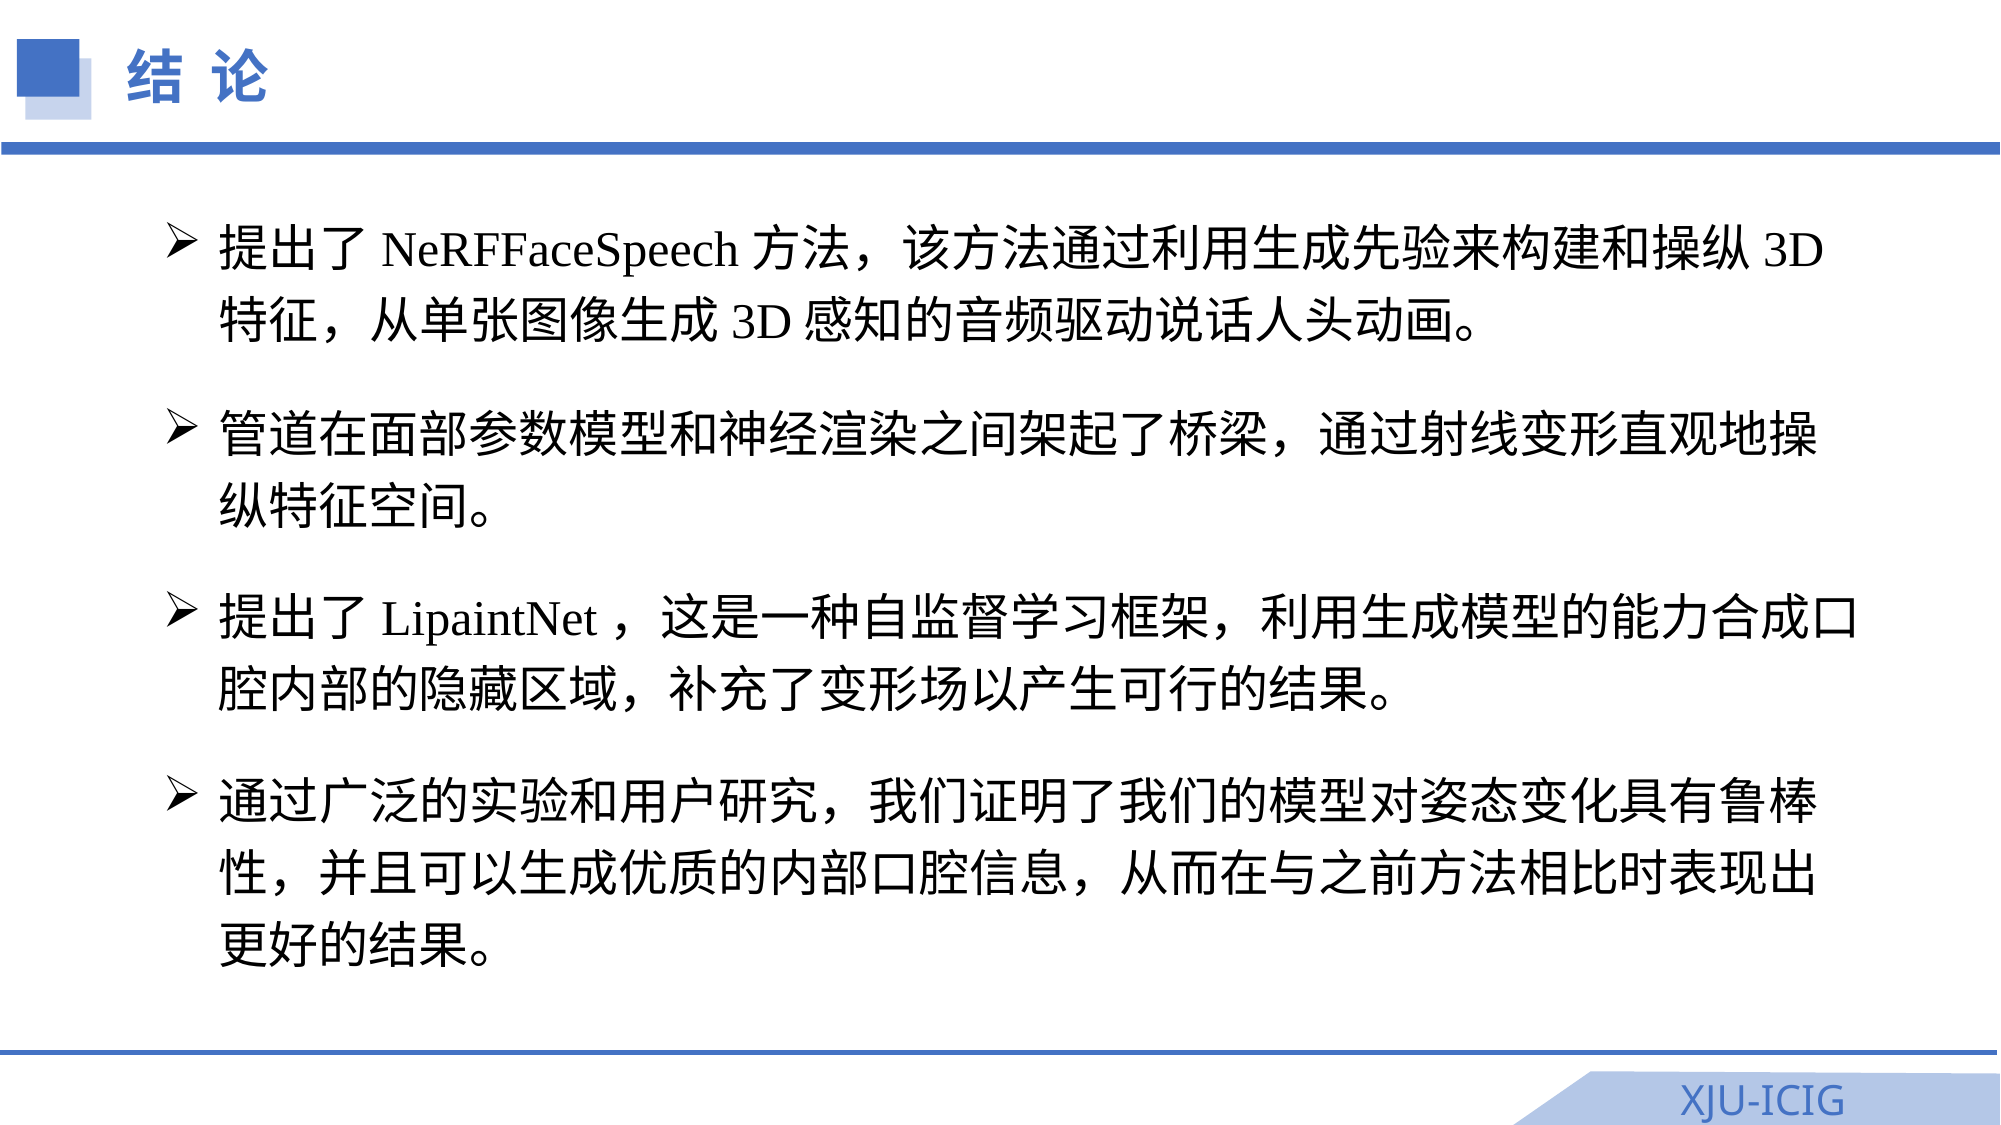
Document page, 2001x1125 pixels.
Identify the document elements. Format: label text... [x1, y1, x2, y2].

text_box 通过广泛的实验和用户研究，我们证明了我们的模型对姿态变化具有鲁棒性，并且可以生成优质的内部口腔信息，从而在与之前方法相比时表现出更好的结果。 [147, 749, 1877, 981]
text_box 提出了NeRFFaceSpeech方法，该方法通过利用生成先验来构建和操纵3D特征，从单张图像生成3D感知的音频驱动说话人头动画。 [147, 197, 1877, 356]
text_box 管道在面部参数模型和神经渲染之间架起了桥梁，通过射线变形直观地操纵特征空间。 [147, 383, 1877, 542]
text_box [16, 38, 92, 120]
text_box [0, 141, 2000, 156]
text_box 结 论 [111, 32, 312, 118]
text_box 提出了LipaintNet，这是一种自监督学习框架，利用生成模型的能力合成口腔内部的隐藏区域，补充了变形场以产生可行的结果。 [147, 566, 1877, 726]
text_box XJU-ICIG [1511, 1070, 2000, 1125]
